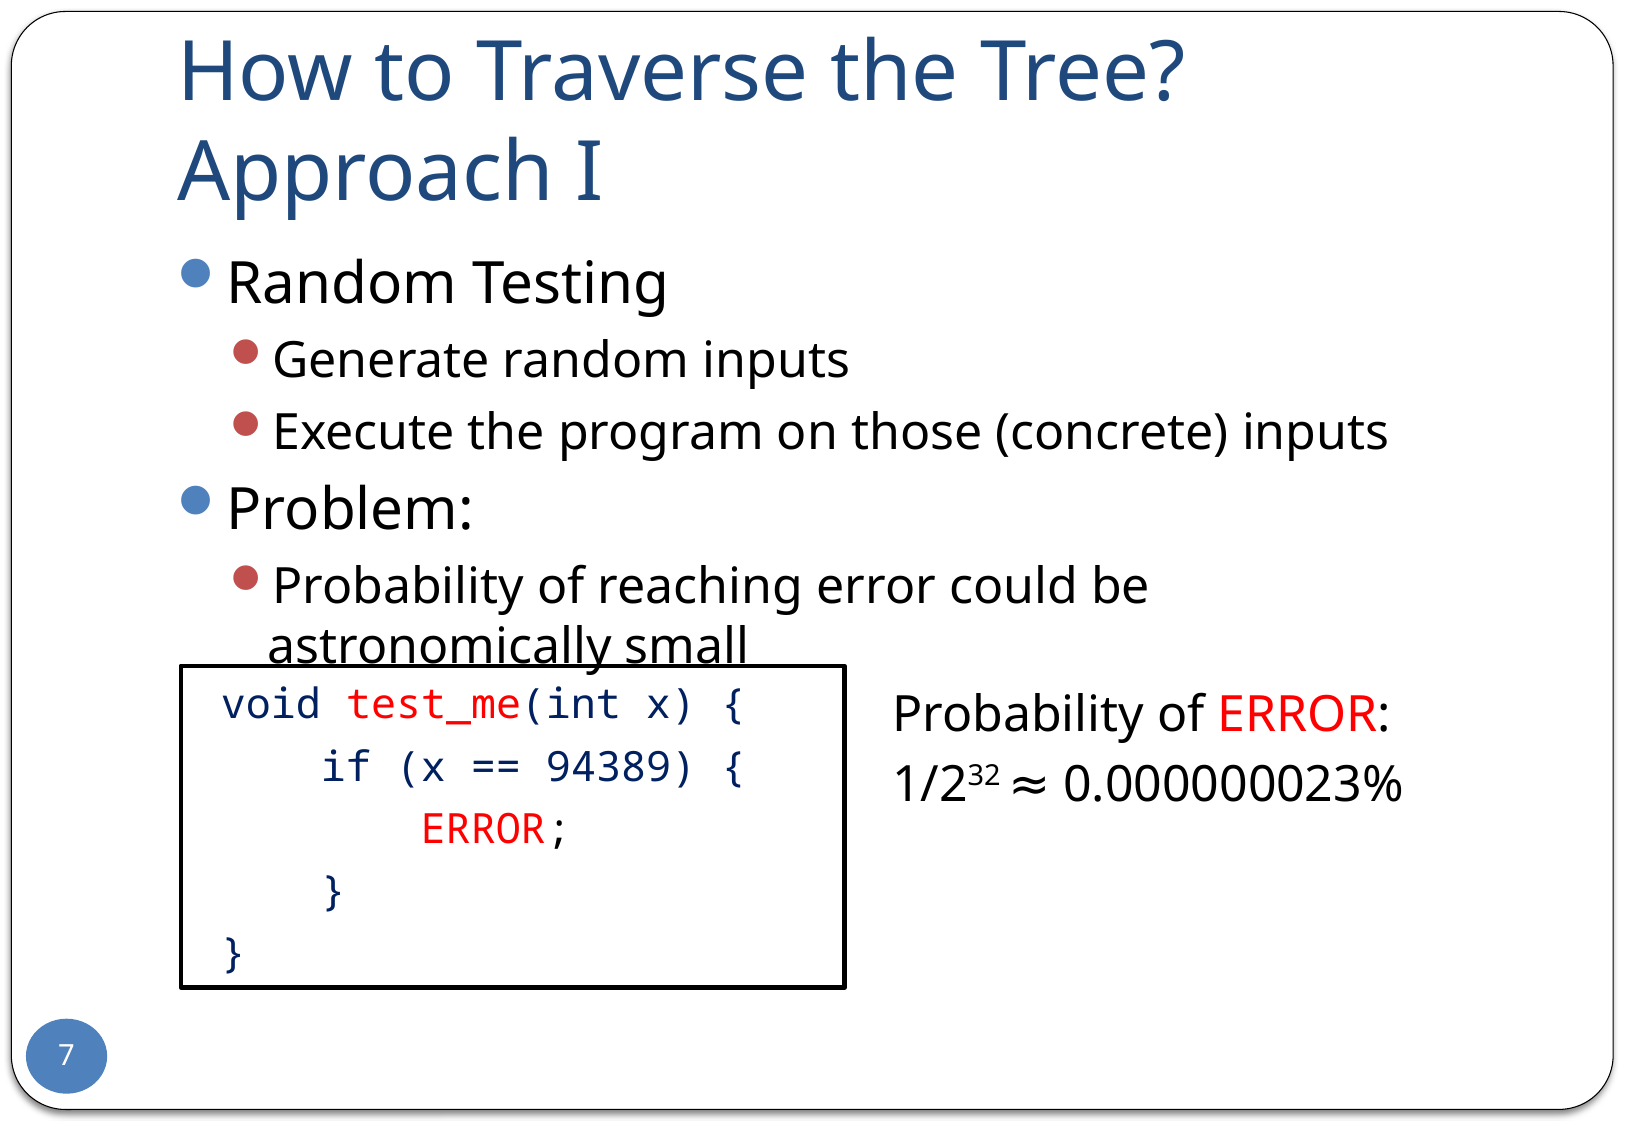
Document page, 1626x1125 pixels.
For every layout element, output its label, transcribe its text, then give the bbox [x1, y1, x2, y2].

list Random Testing Generate random inputs Execute the program on those (concrete) inputs Problem: Probability of reaching error could be astronomically small [162, 237, 1494, 988]
slide_number 7 [25, 1018, 108, 1094]
text_box Probability of ERROR: 1/232 ≈ 0.000000023% [877, 618, 1446, 874]
title How to Traverse the Tree? Approach I [162, 45, 1544, 233]
text_box void test_me(int x) { if (x == 94389) { ERROR; } } [180, 665, 845, 988]
